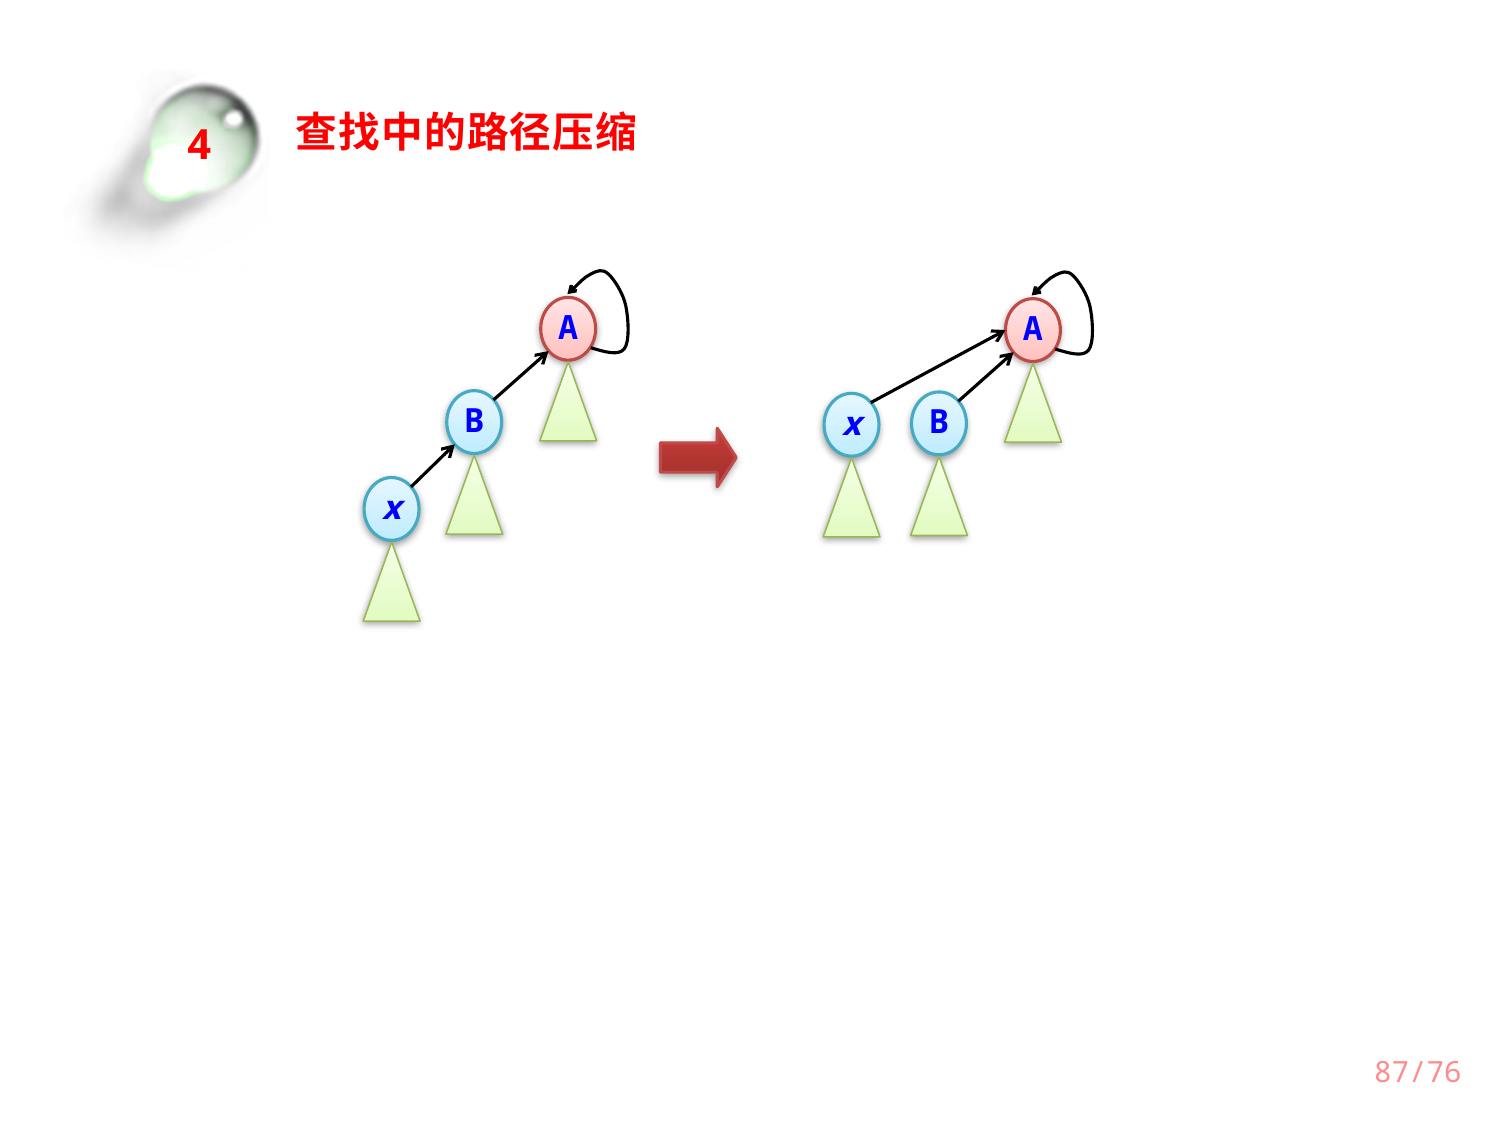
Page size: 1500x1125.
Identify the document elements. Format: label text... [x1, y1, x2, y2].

slide_number 87/76 [1317, 1042, 1477, 1103]
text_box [62, 70, 270, 282]
text_box 查找中的路径压缩 [281, 98, 668, 164]
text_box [362, 268, 1095, 622]
